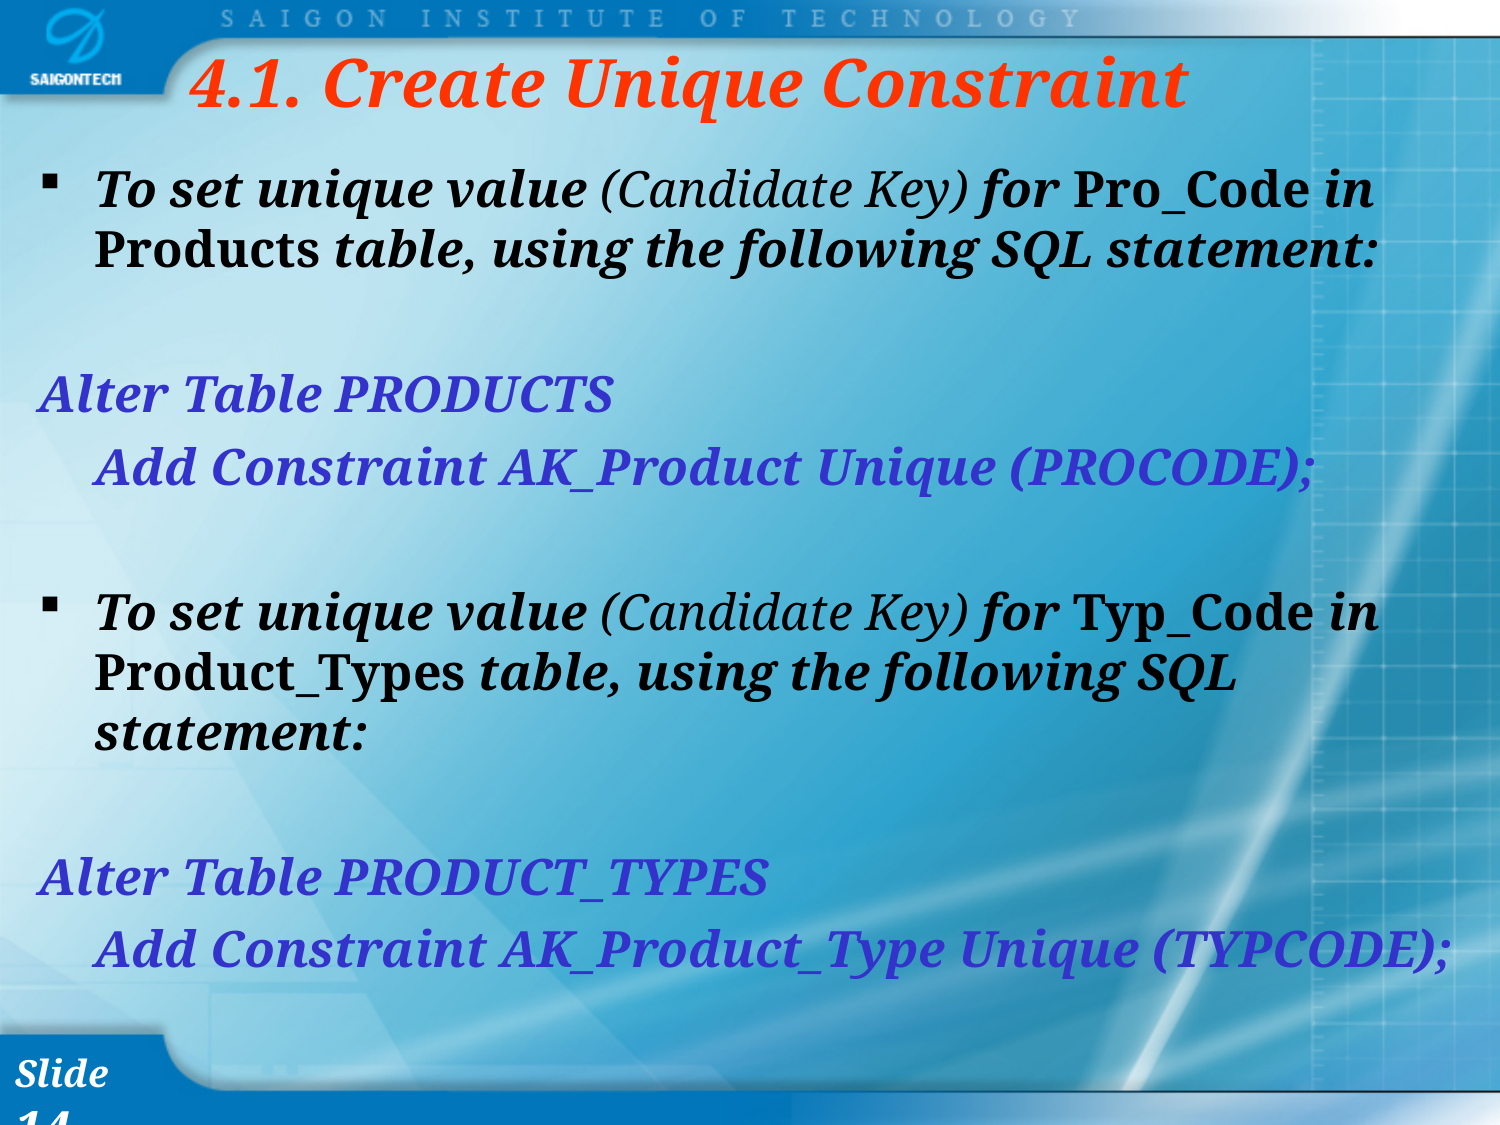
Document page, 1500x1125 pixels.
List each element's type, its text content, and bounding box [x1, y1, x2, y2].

picture [0, 0, 1500, 1125]
list To set unique value (Candidate Key) for Pro_Code in Products table, using the following SQL statement: Alter Table PRODUCTS Add Constraint AK_Product Unique (PROCODE); To set unique value (Candidate Key) for Typ_Code in Product_Types table, using the following SQL statement: Alter Table PRODUCT_TYPES Add Constraint AK_Product_Type Unique (TYPCODE); [23, 149, 1500, 1038]
title 4.1. Create Unique Constraint [174, 37, 1488, 126]
